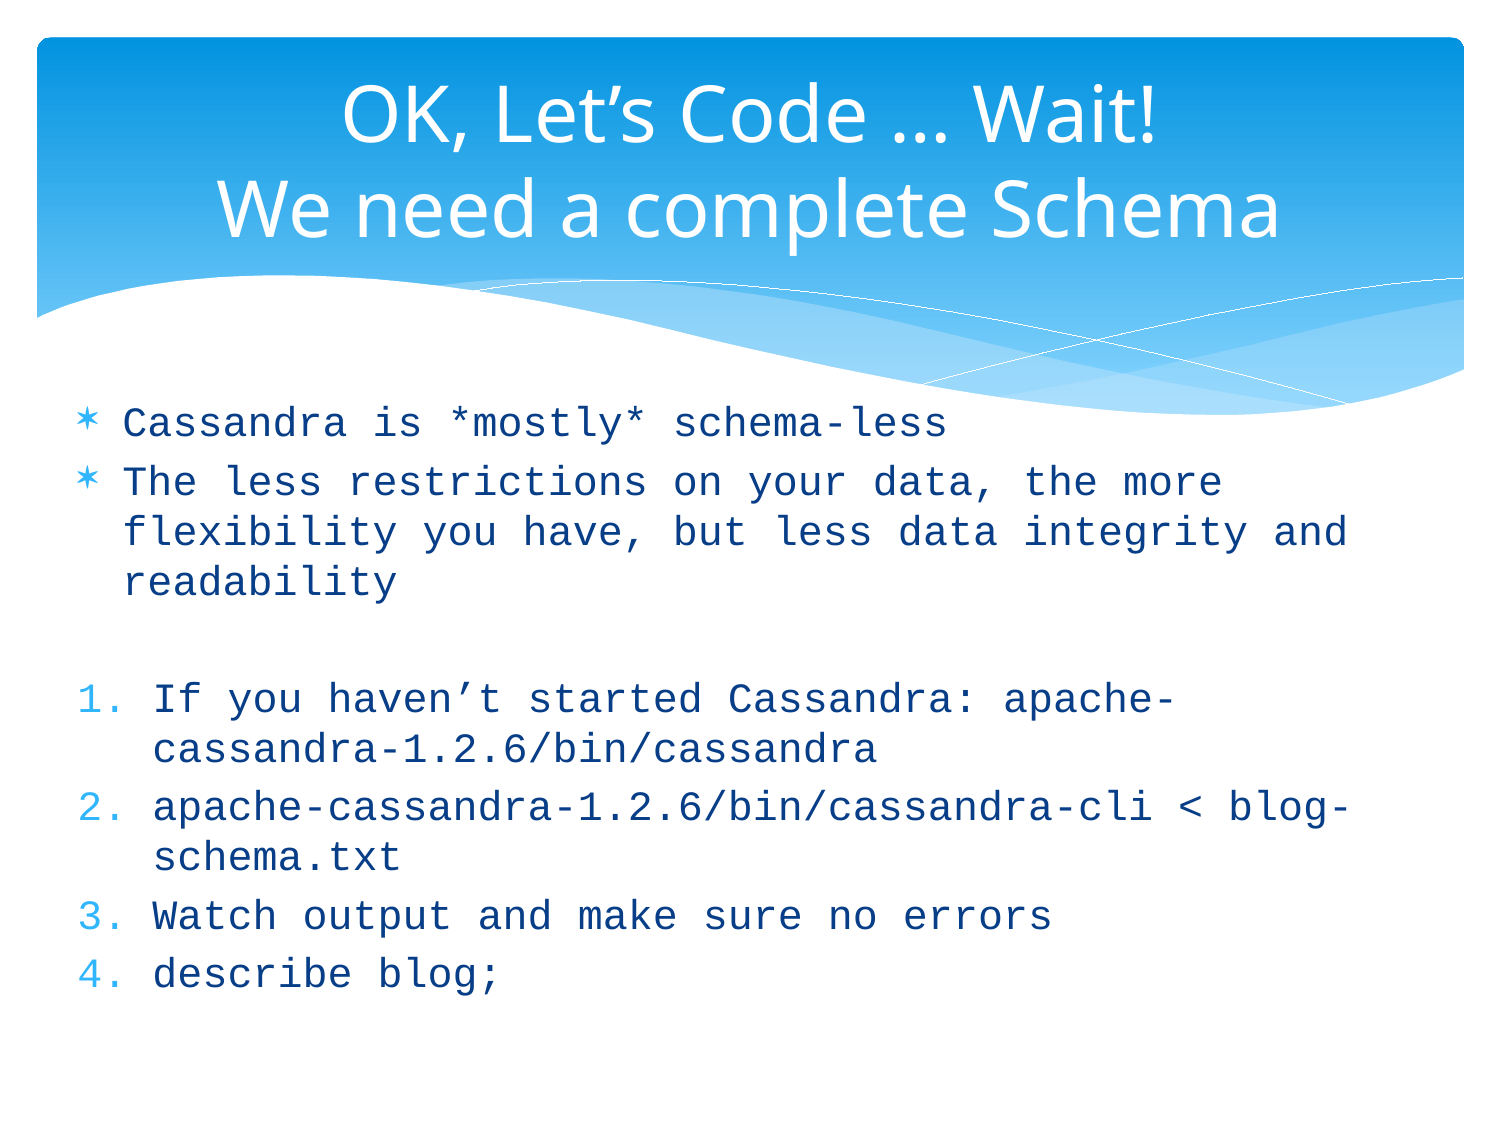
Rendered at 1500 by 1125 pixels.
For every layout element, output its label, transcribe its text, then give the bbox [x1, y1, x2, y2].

list Cassandra is *mostly* schema-less The less restrictions on your data, the more flexibility you have, but less data integrity and readability If you haven’t started Cassandra: apache-cassandra-1.2.6/bin/cassandra apache-cassandra-1.2.6/bin/cassandra-cli < blog-schema.txt Watch output and make sure no errors describe blog; [62, 387, 1438, 1075]
title OK, Let’s Code … Wait! We need a complete Schema [75, 55, 1425, 261]
